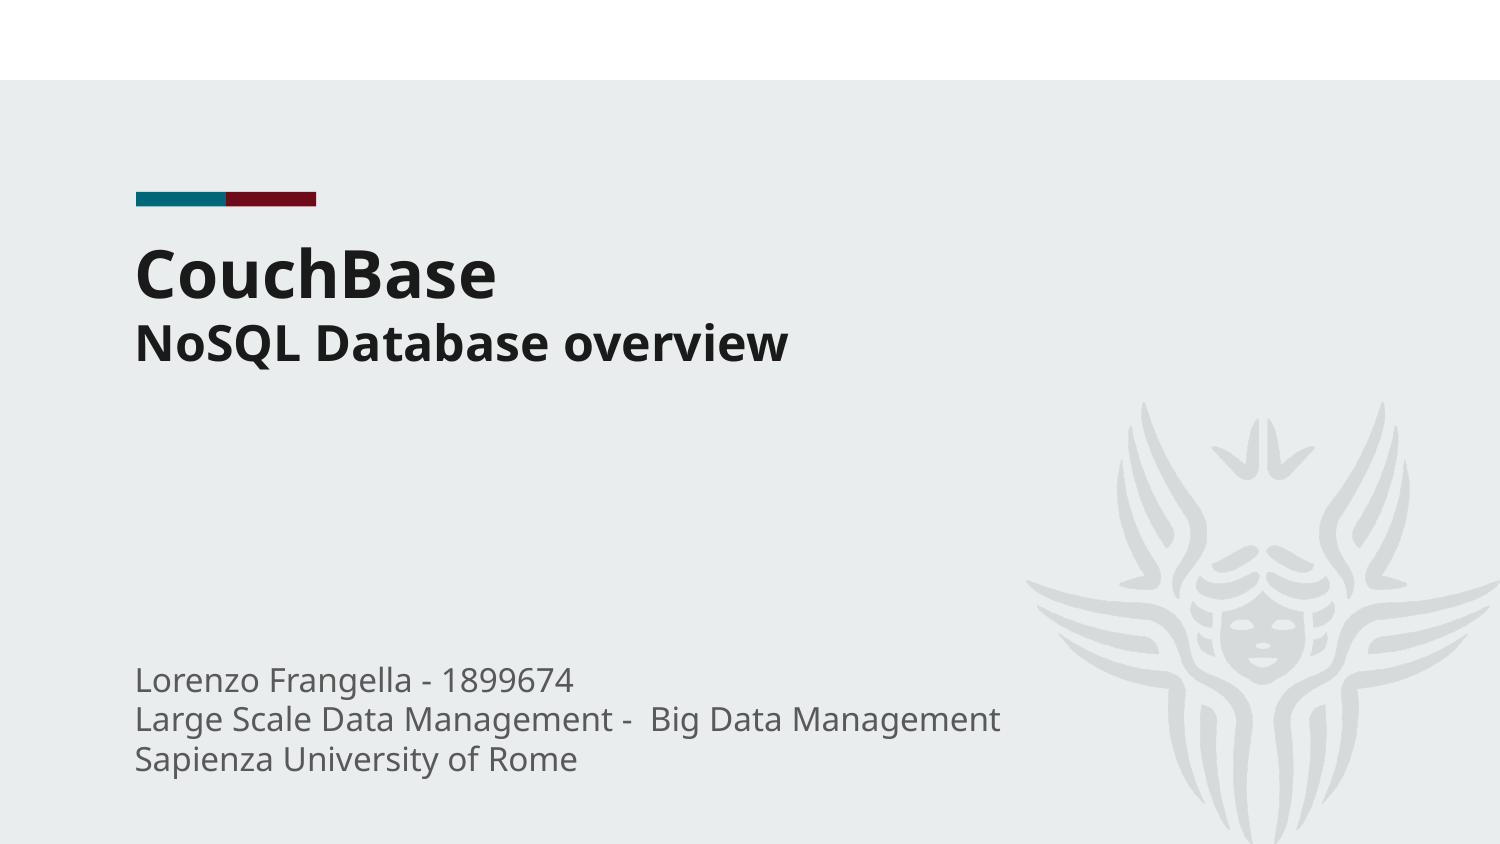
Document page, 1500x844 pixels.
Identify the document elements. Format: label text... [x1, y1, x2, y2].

subtitle Lorenzo Frangella - 1899674 Large Scale Data Management - Big Data Management Sapienza University of Rome [119, 643, 1381, 779]
title CouchBase NoSQL Database overview [119, 216, 1381, 490]
